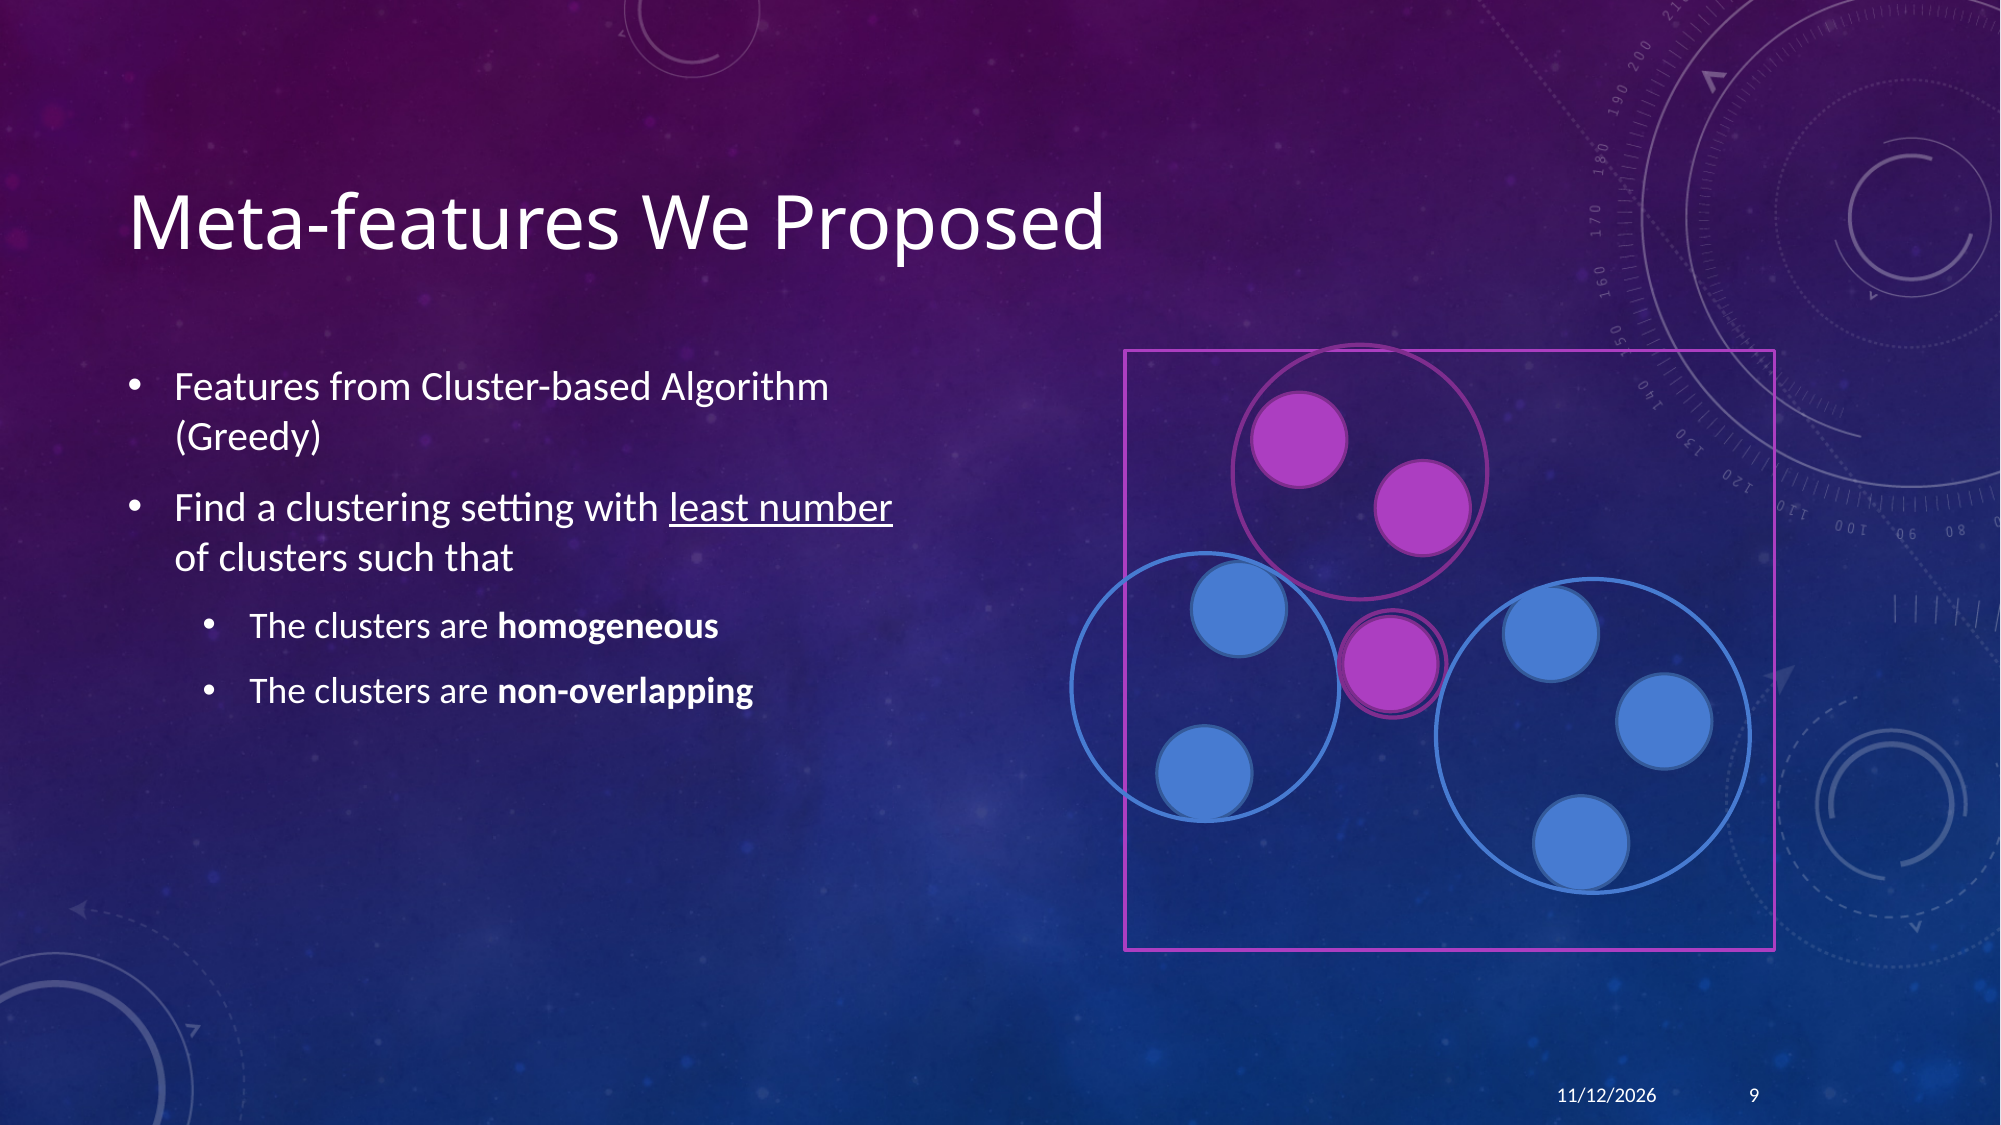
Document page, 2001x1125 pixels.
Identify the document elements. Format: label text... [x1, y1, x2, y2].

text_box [1124, 349, 1775, 951]
title Meta-features We Proposed [112, 99, 1775, 339]
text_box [1071, 344, 1751, 894]
list Features from Cluster-based Algorithm (Greedy) Find a clustering setting with least number of clusters such that The clusters are homogeneous The clusters are non-overlapping [112, 351, 932, 950]
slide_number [1409, 1062, 1672, 1125]
picture [0, 0, 2001, 1125]
slide_number 9 [1684, 1062, 1775, 1125]
